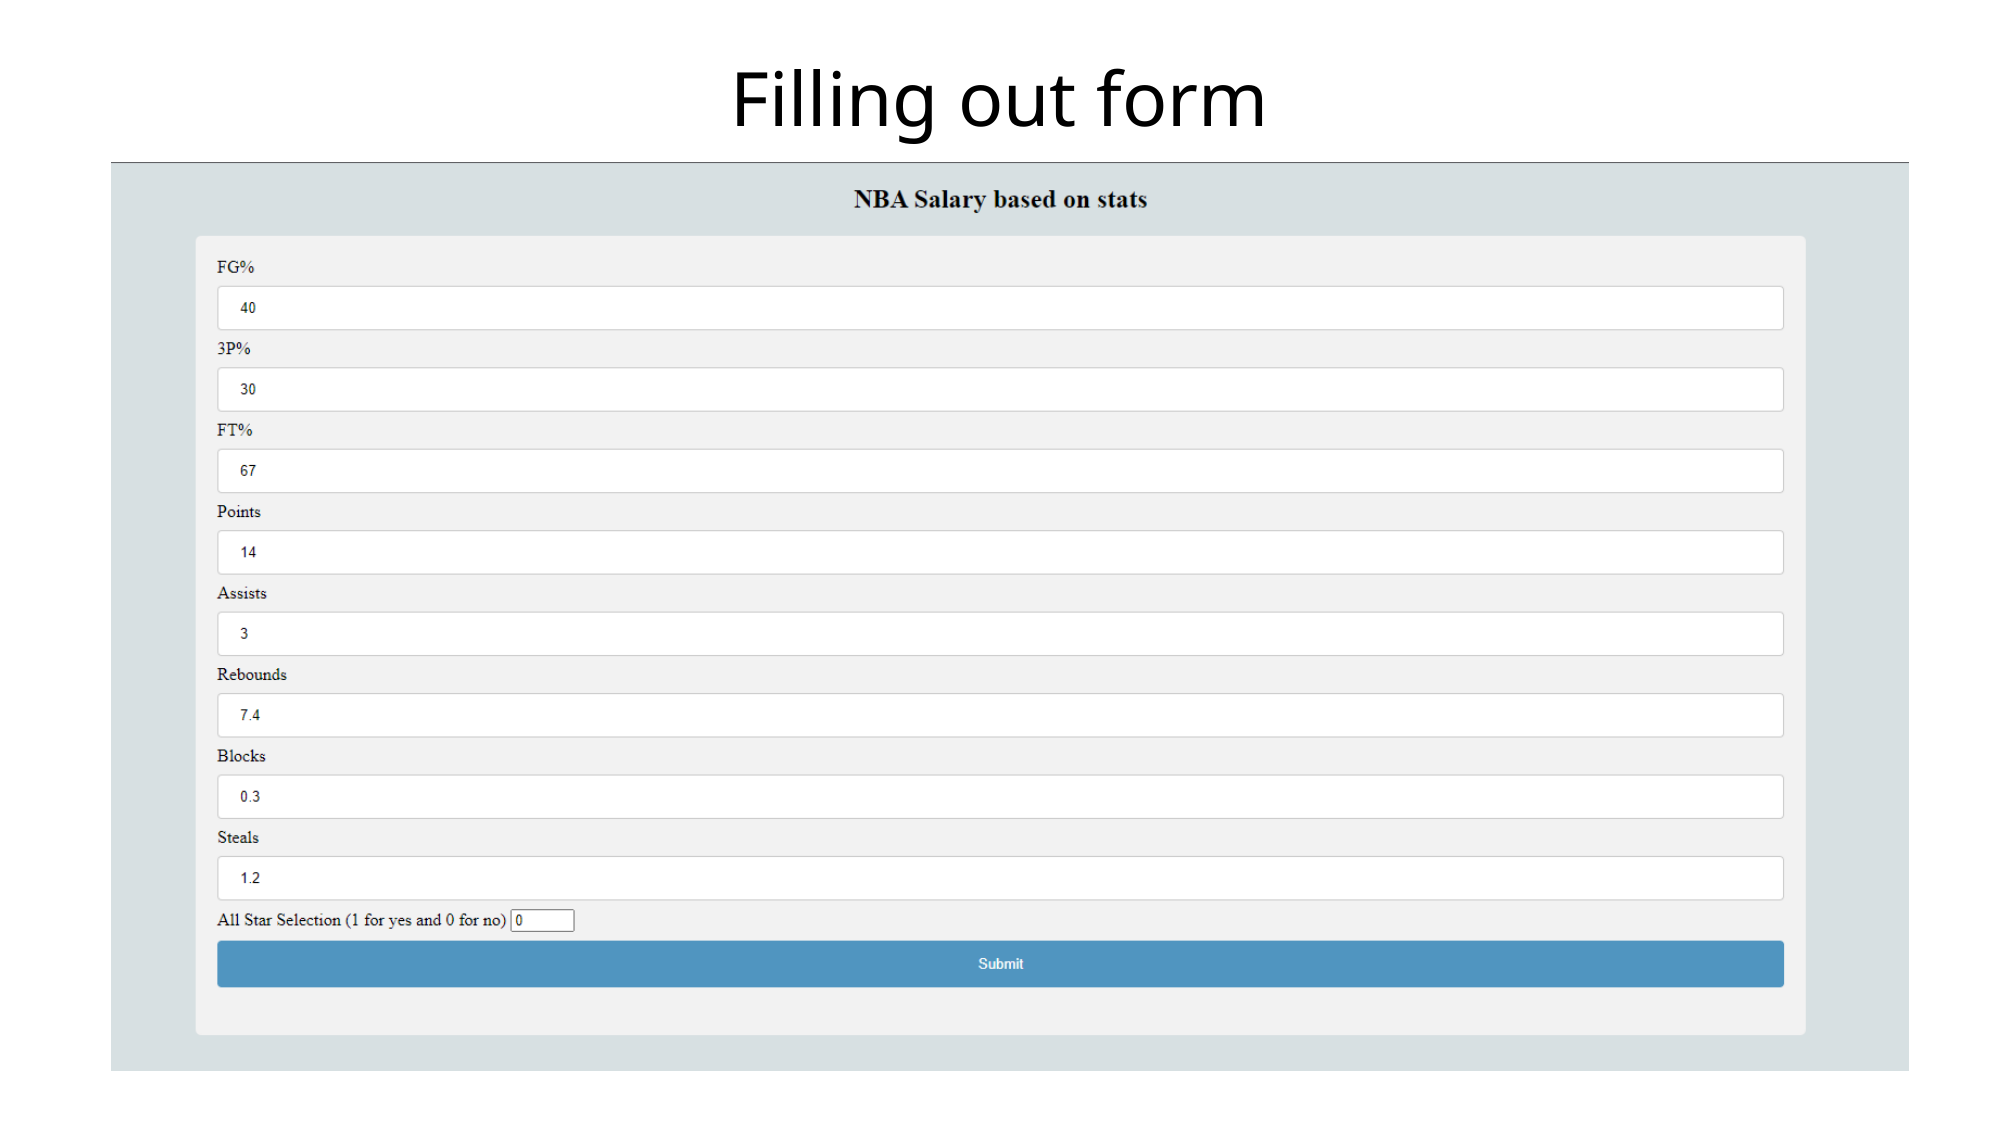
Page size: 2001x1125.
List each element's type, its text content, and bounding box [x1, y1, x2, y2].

picture [111, 162, 1909, 1071]
title Filling out form [111, 41, 1889, 162]
